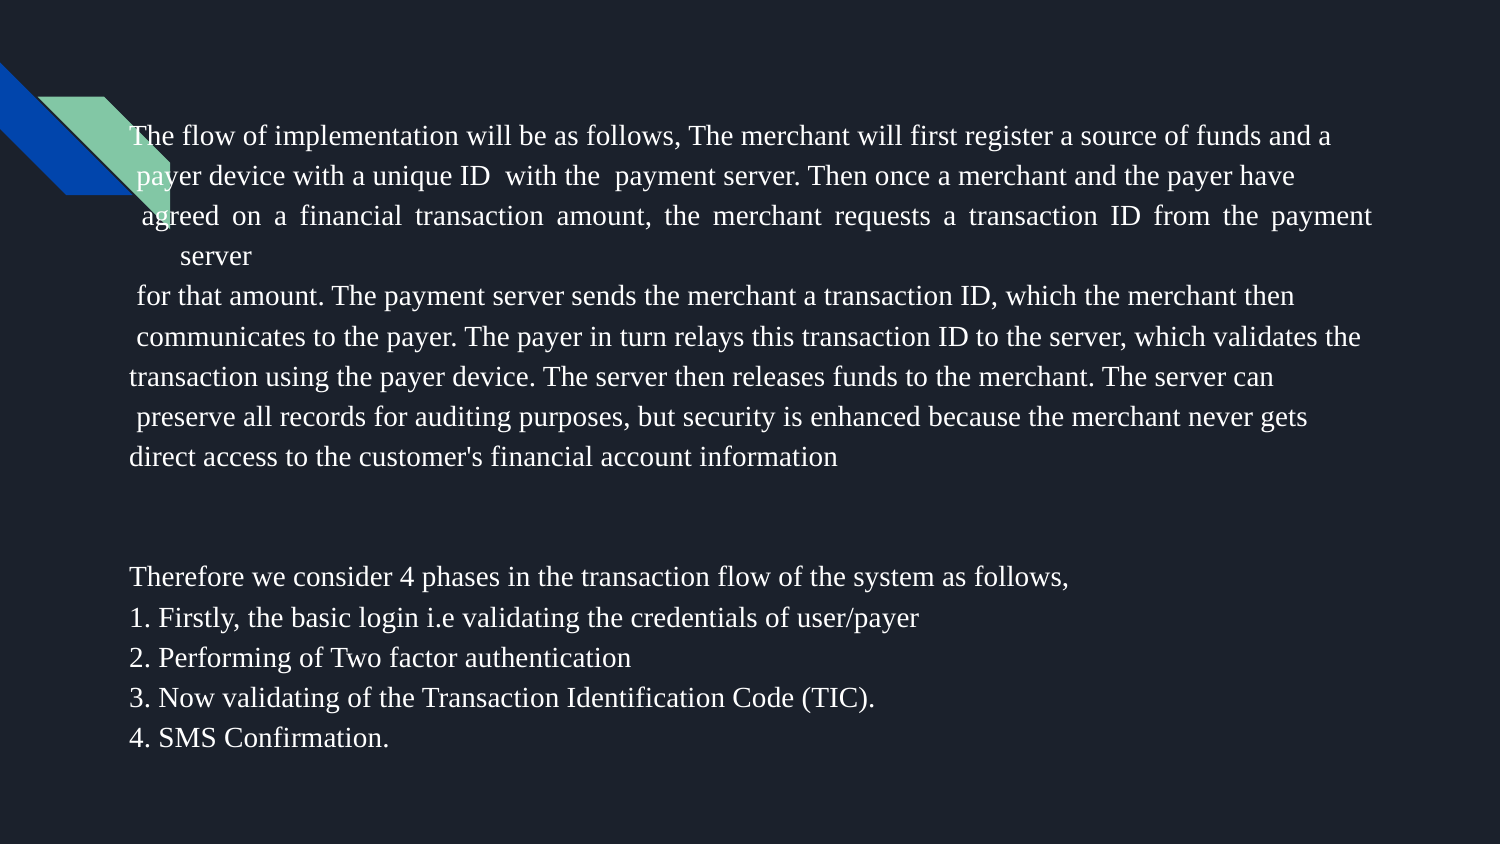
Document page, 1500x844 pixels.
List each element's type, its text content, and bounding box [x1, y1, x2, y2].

list The flow of implementation will be as follows, The merchant will first register a source of funds and a payer device with a unique ID with the payment server. Then once a merchant and the payer have agreed on a financial transaction amount, the merchant requests a transaction ID from the payment server for that amount. The payment server sends the merchant a transaction ID, which the merchant then communicates to the payer. The payer in turn relays this transaction ID to the server, which validates the transaction using the payer device. The server then releases funds to the merchant. The server can preserve all records for auditing purposes, but security is enhanced because the merchant never gets direct access to the customer's financial account information Therefore we consider 4 phases in the transaction flow of the system as follows, 1. Firstly, the basic login i.e validating the credentials of user/payer 2. Performing of Two factor authentication 3. Now validating of the Transaction Identification Code (TIC). 4. SMS Confirmation. [90, 95, 1389, 744]
